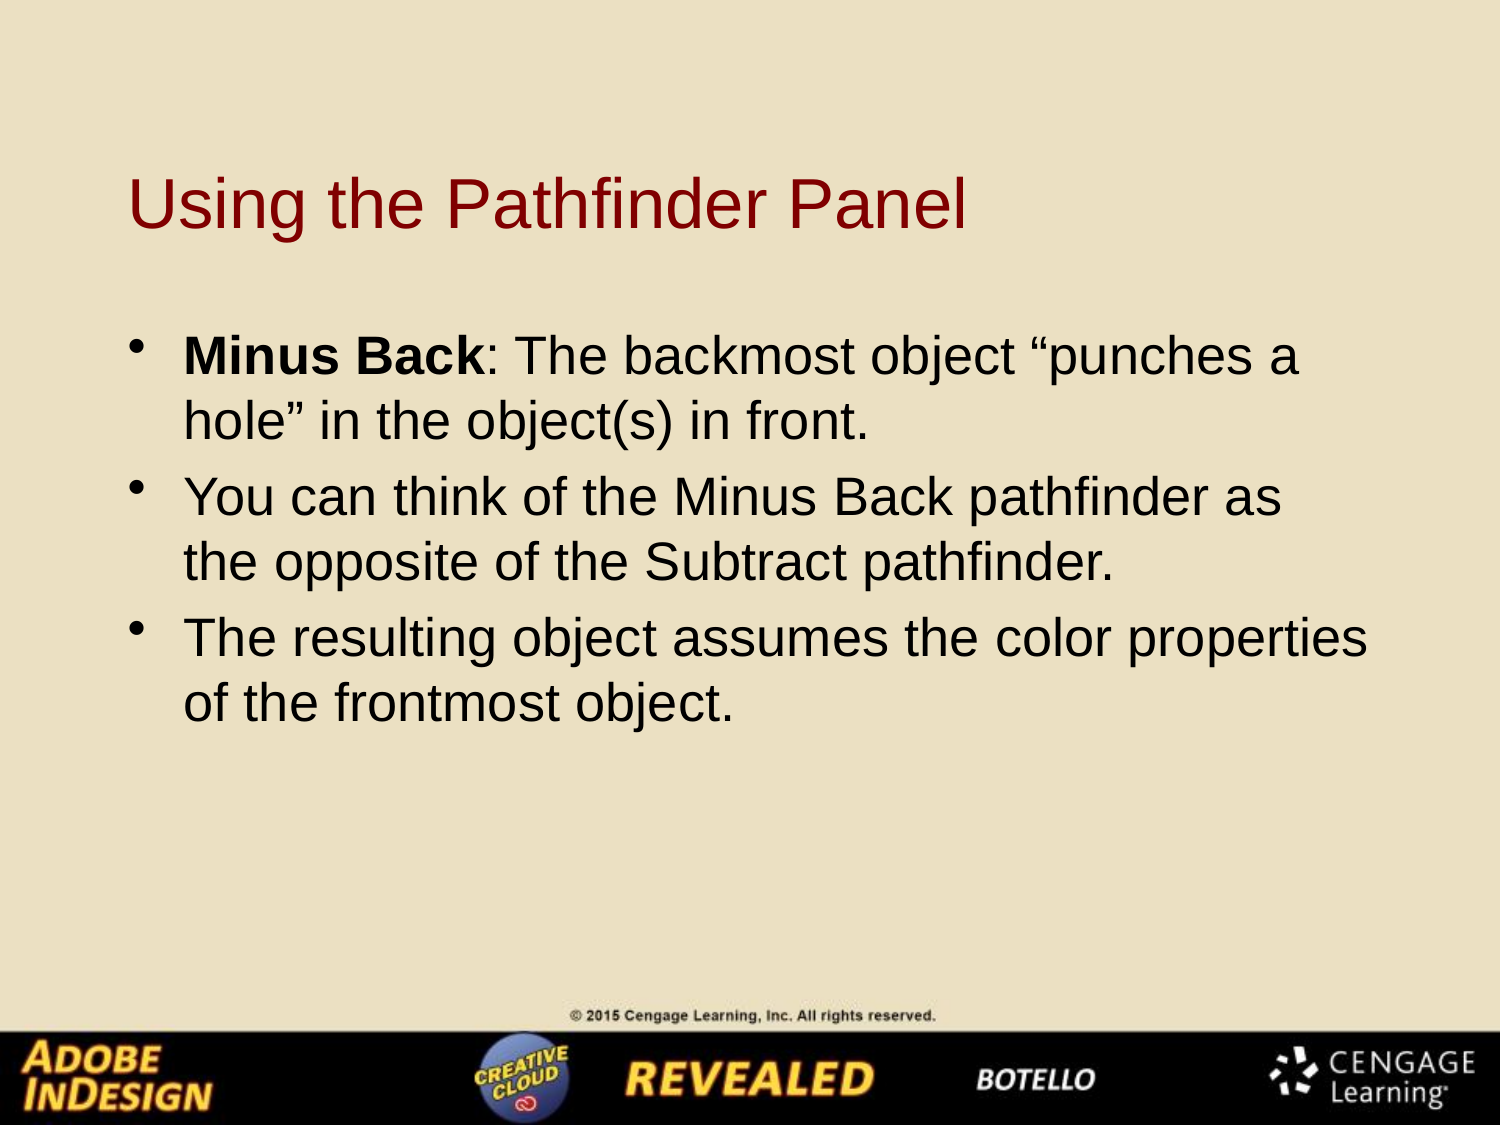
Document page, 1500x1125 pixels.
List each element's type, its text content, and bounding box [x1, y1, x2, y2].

title Using the Pathfinder Panel [112, 99, 1388, 300]
picture [0, 0, 1500, 1125]
list Minus Back: The backmost object “punches a hole” in the object(s) in front. You can think of the Minus Back pathfinder as the opposite of the Subtract pathfinder. The resulting object assumes the color properties of the frontmost object. [112, 312, 1388, 1000]
